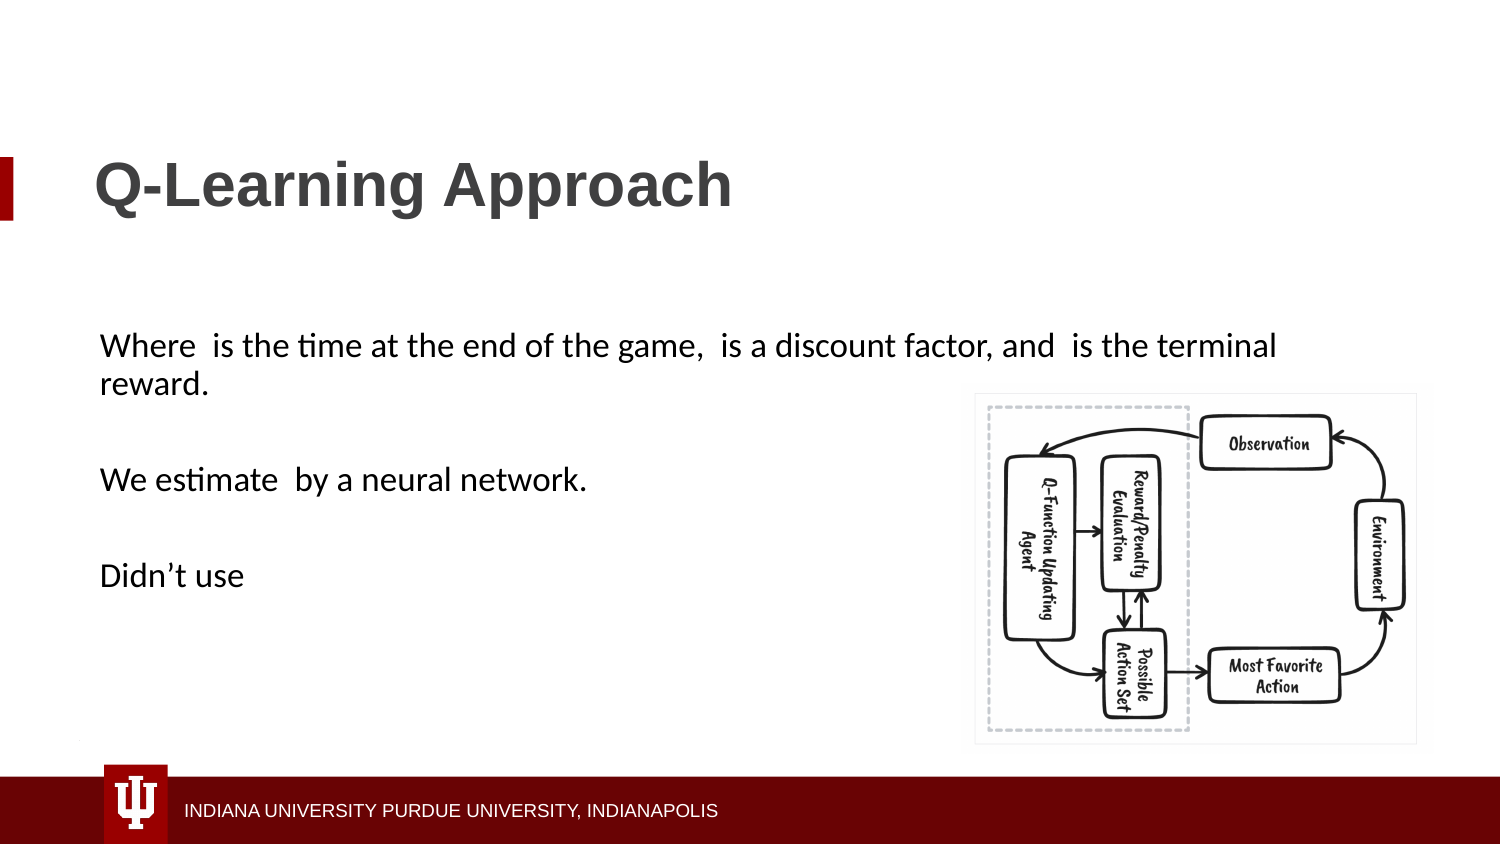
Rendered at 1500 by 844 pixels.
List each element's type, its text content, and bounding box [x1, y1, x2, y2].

picture [79, 740, 192, 844]
title Q-Learning Approach [86, 124, 1401, 240]
text_box Where is the time at the end of the game, is a discount factor, and is the terminal reward. We estimate by a neural network. Didn’t use [92, 267, 1393, 729]
picture [961, 383, 1434, 754]
